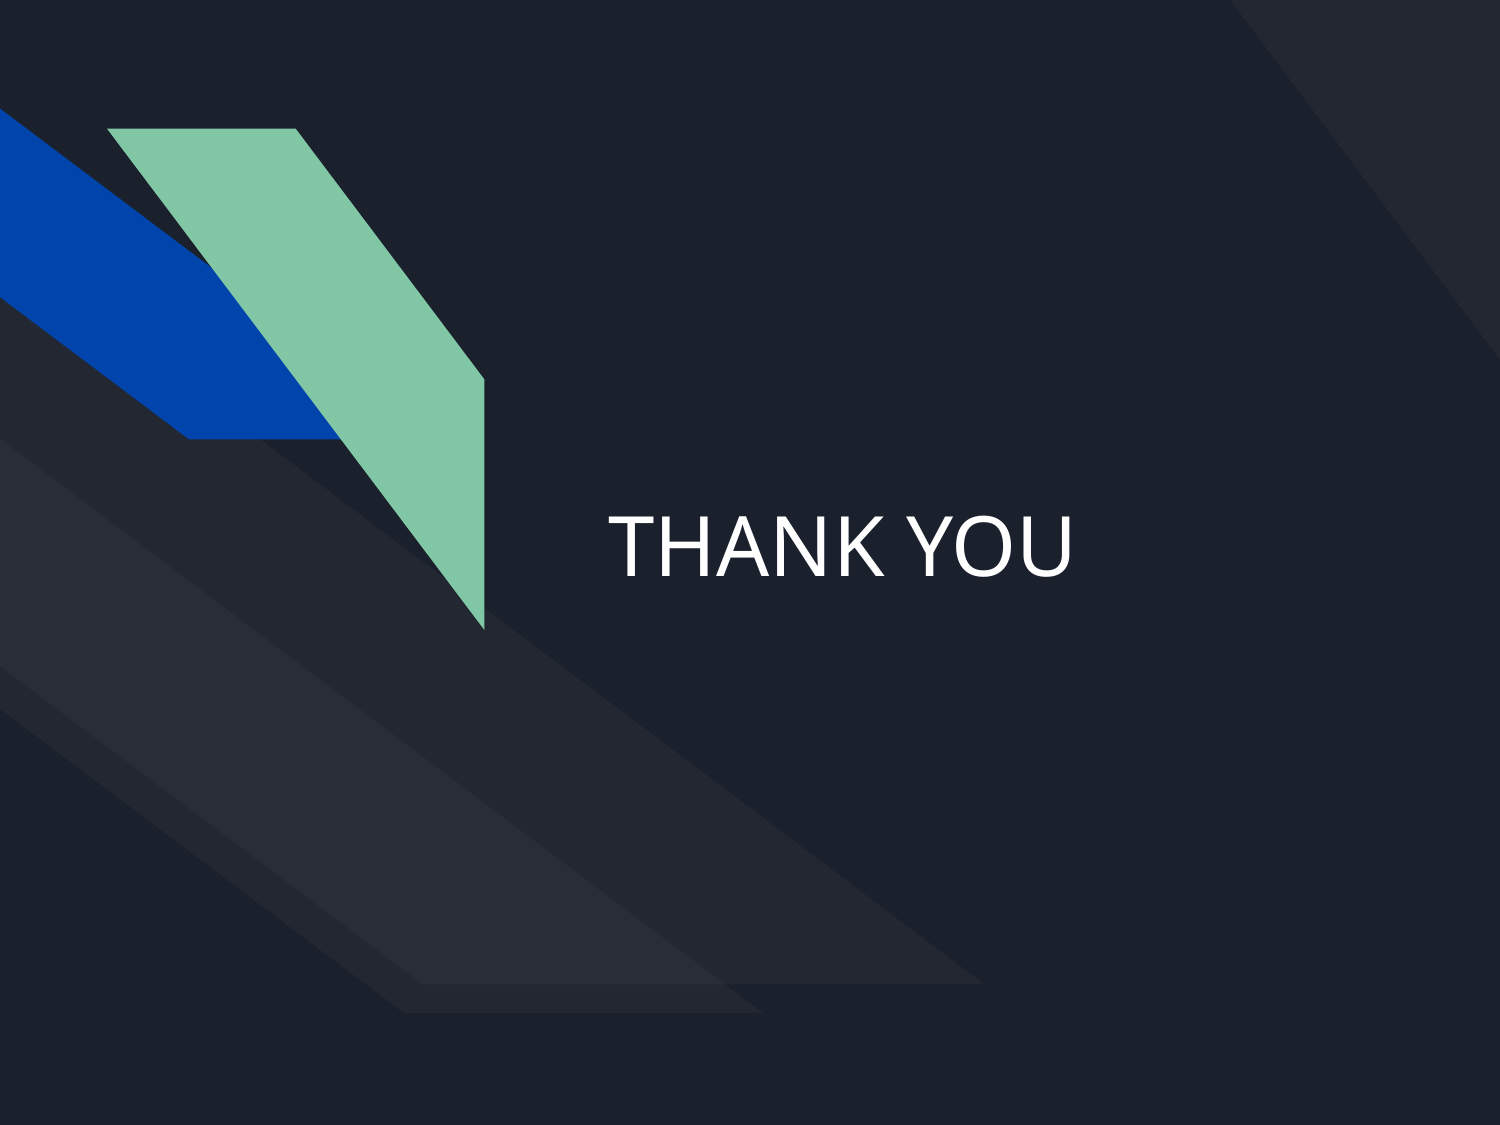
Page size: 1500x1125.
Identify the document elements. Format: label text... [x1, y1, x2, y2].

title THANK YOU [593, 472, 1417, 818]
